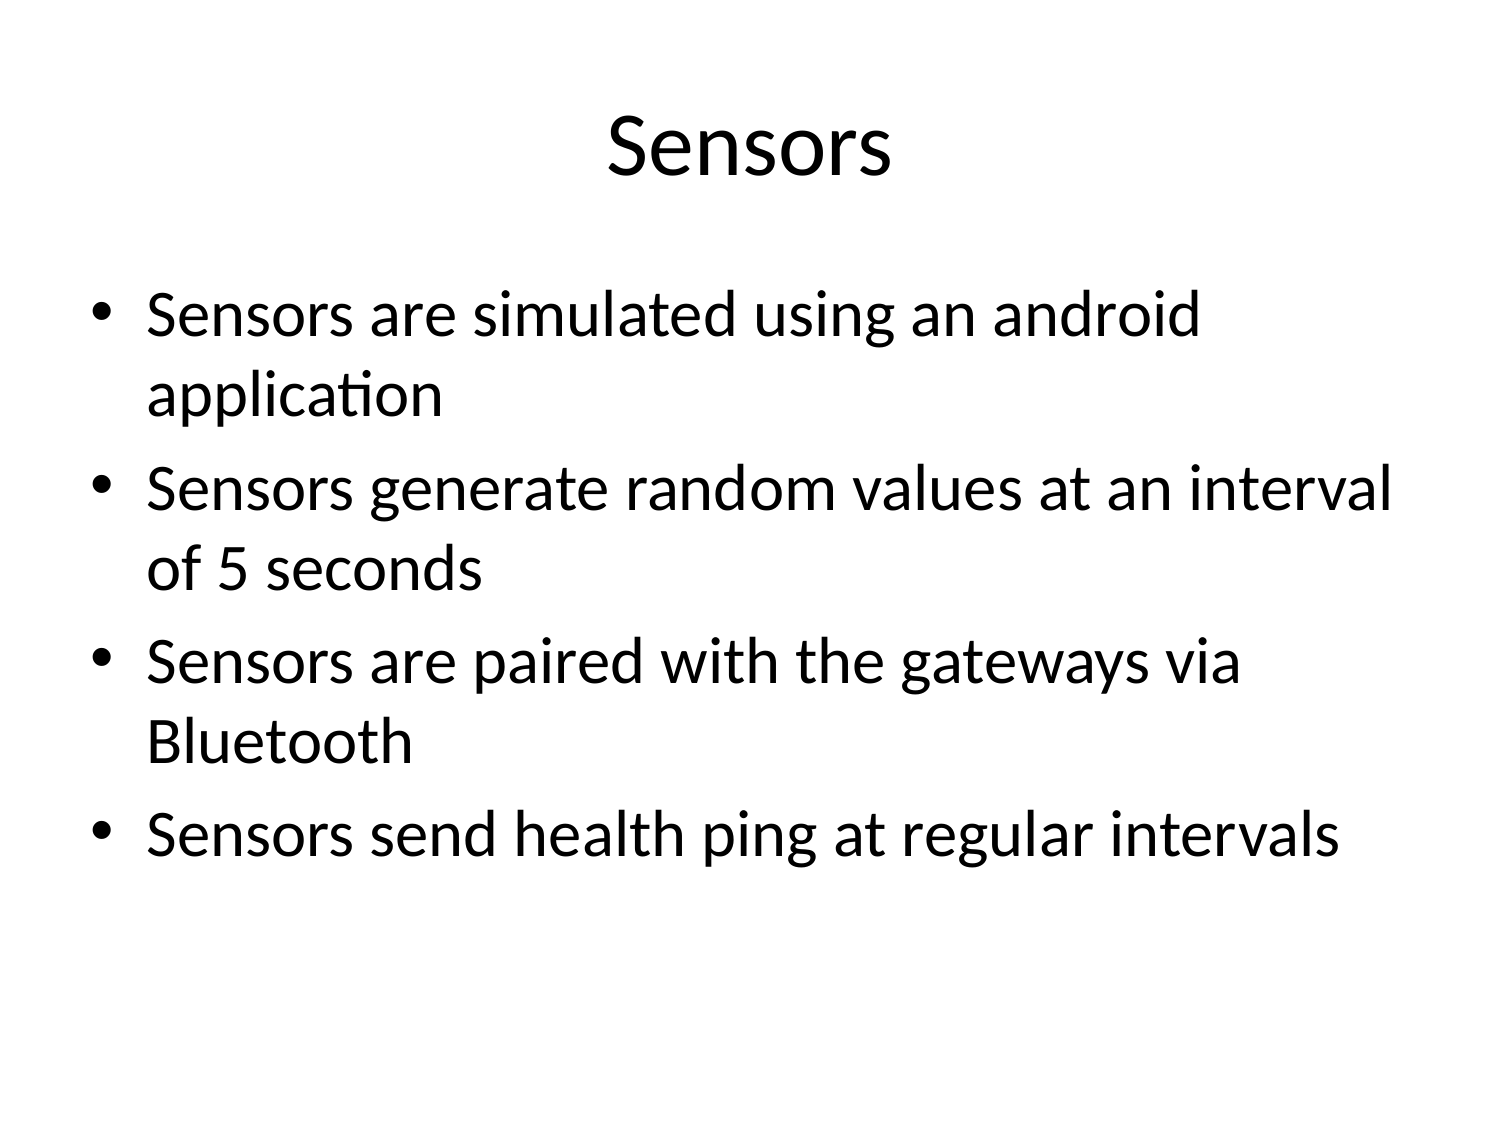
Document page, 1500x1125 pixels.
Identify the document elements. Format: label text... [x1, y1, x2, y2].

list Sensors are simulated using an android application Sensors generate random values at an interval of 5 seconds Sensors are paired with the gateways via Bluetooth Sensors send health ping at regular intervals [75, 262, 1425, 1005]
title Sensors [75, 45, 1425, 233]
